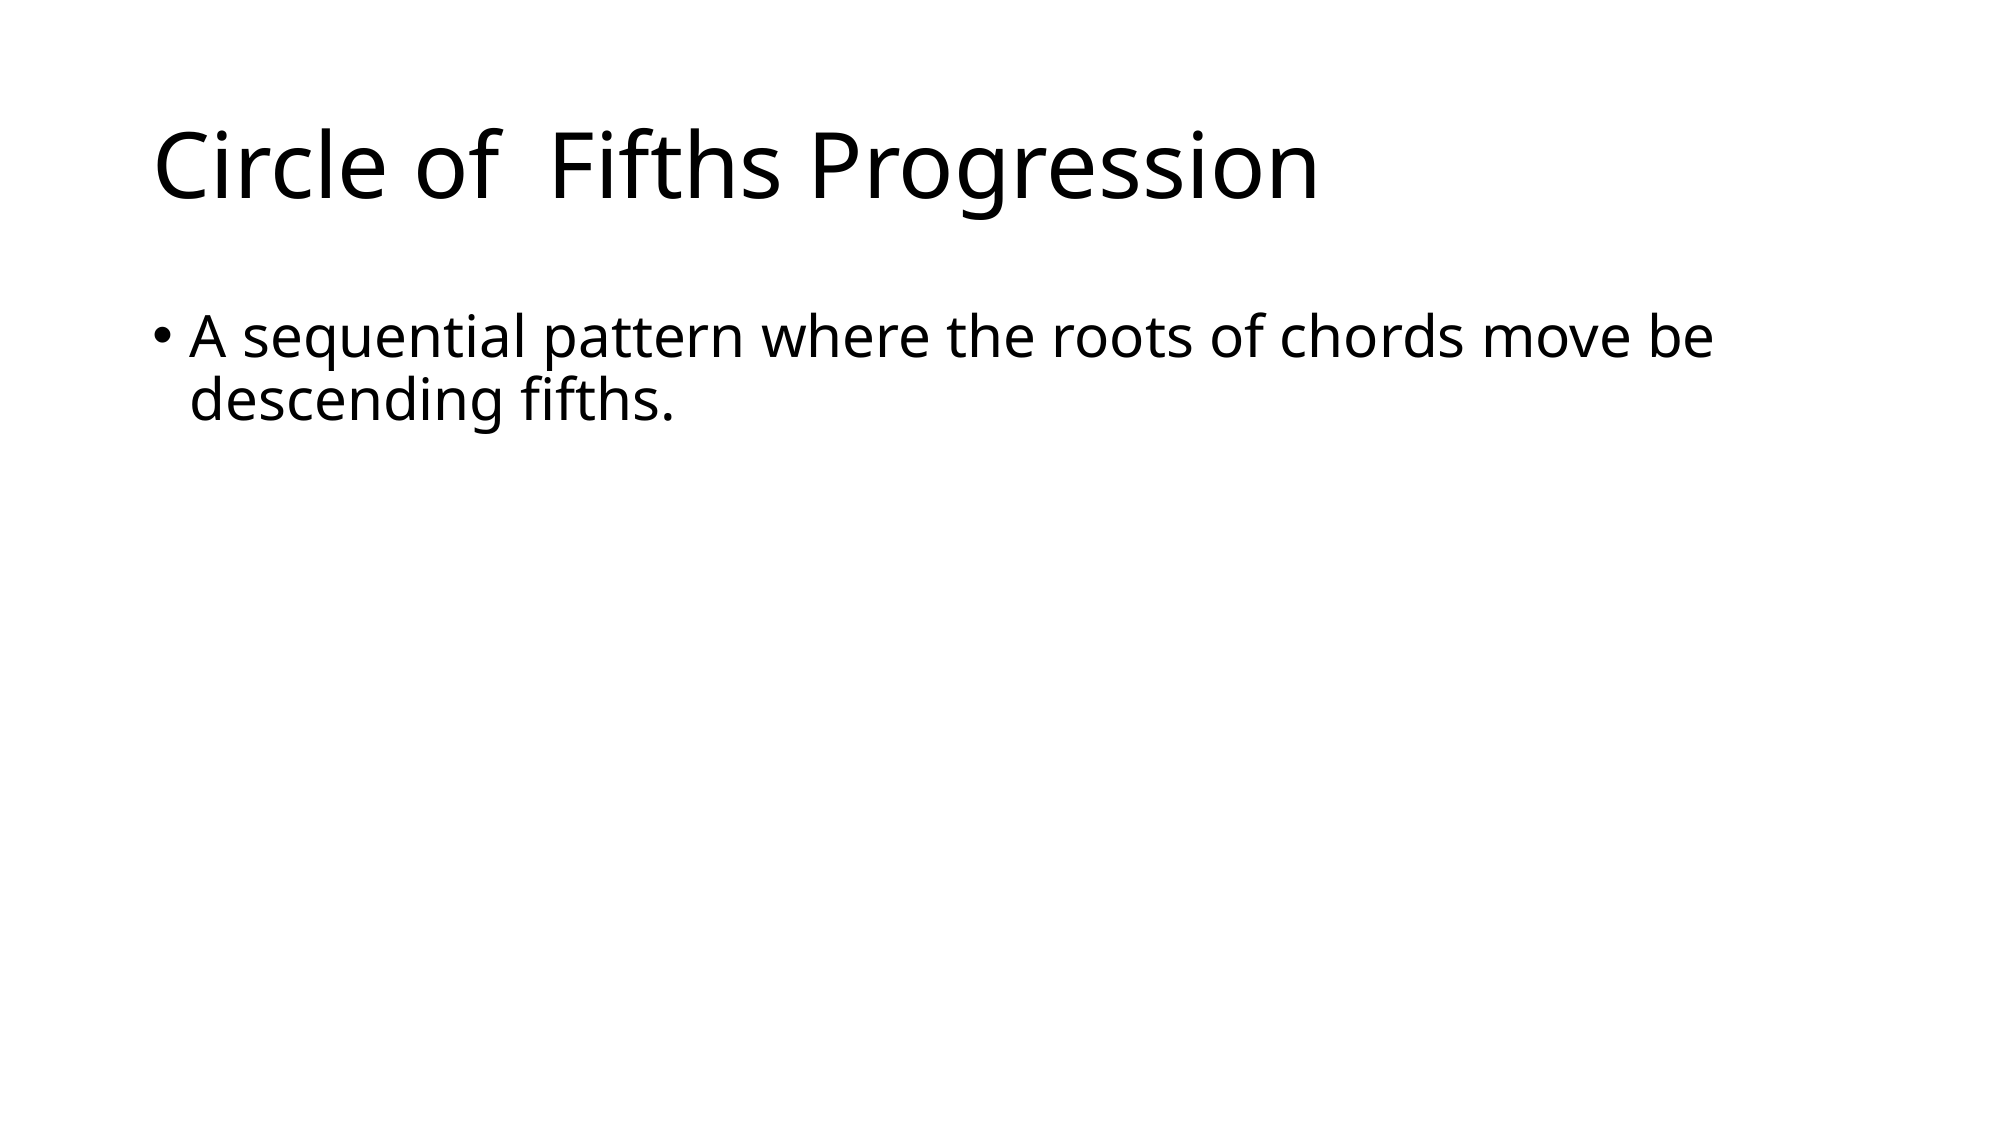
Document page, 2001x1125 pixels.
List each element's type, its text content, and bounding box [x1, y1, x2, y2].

list A sequential pattern where the roots of chords move be descending fifths. [137, 299, 1863, 1014]
title Circle of Fifths Progression [137, 59, 1863, 278]
